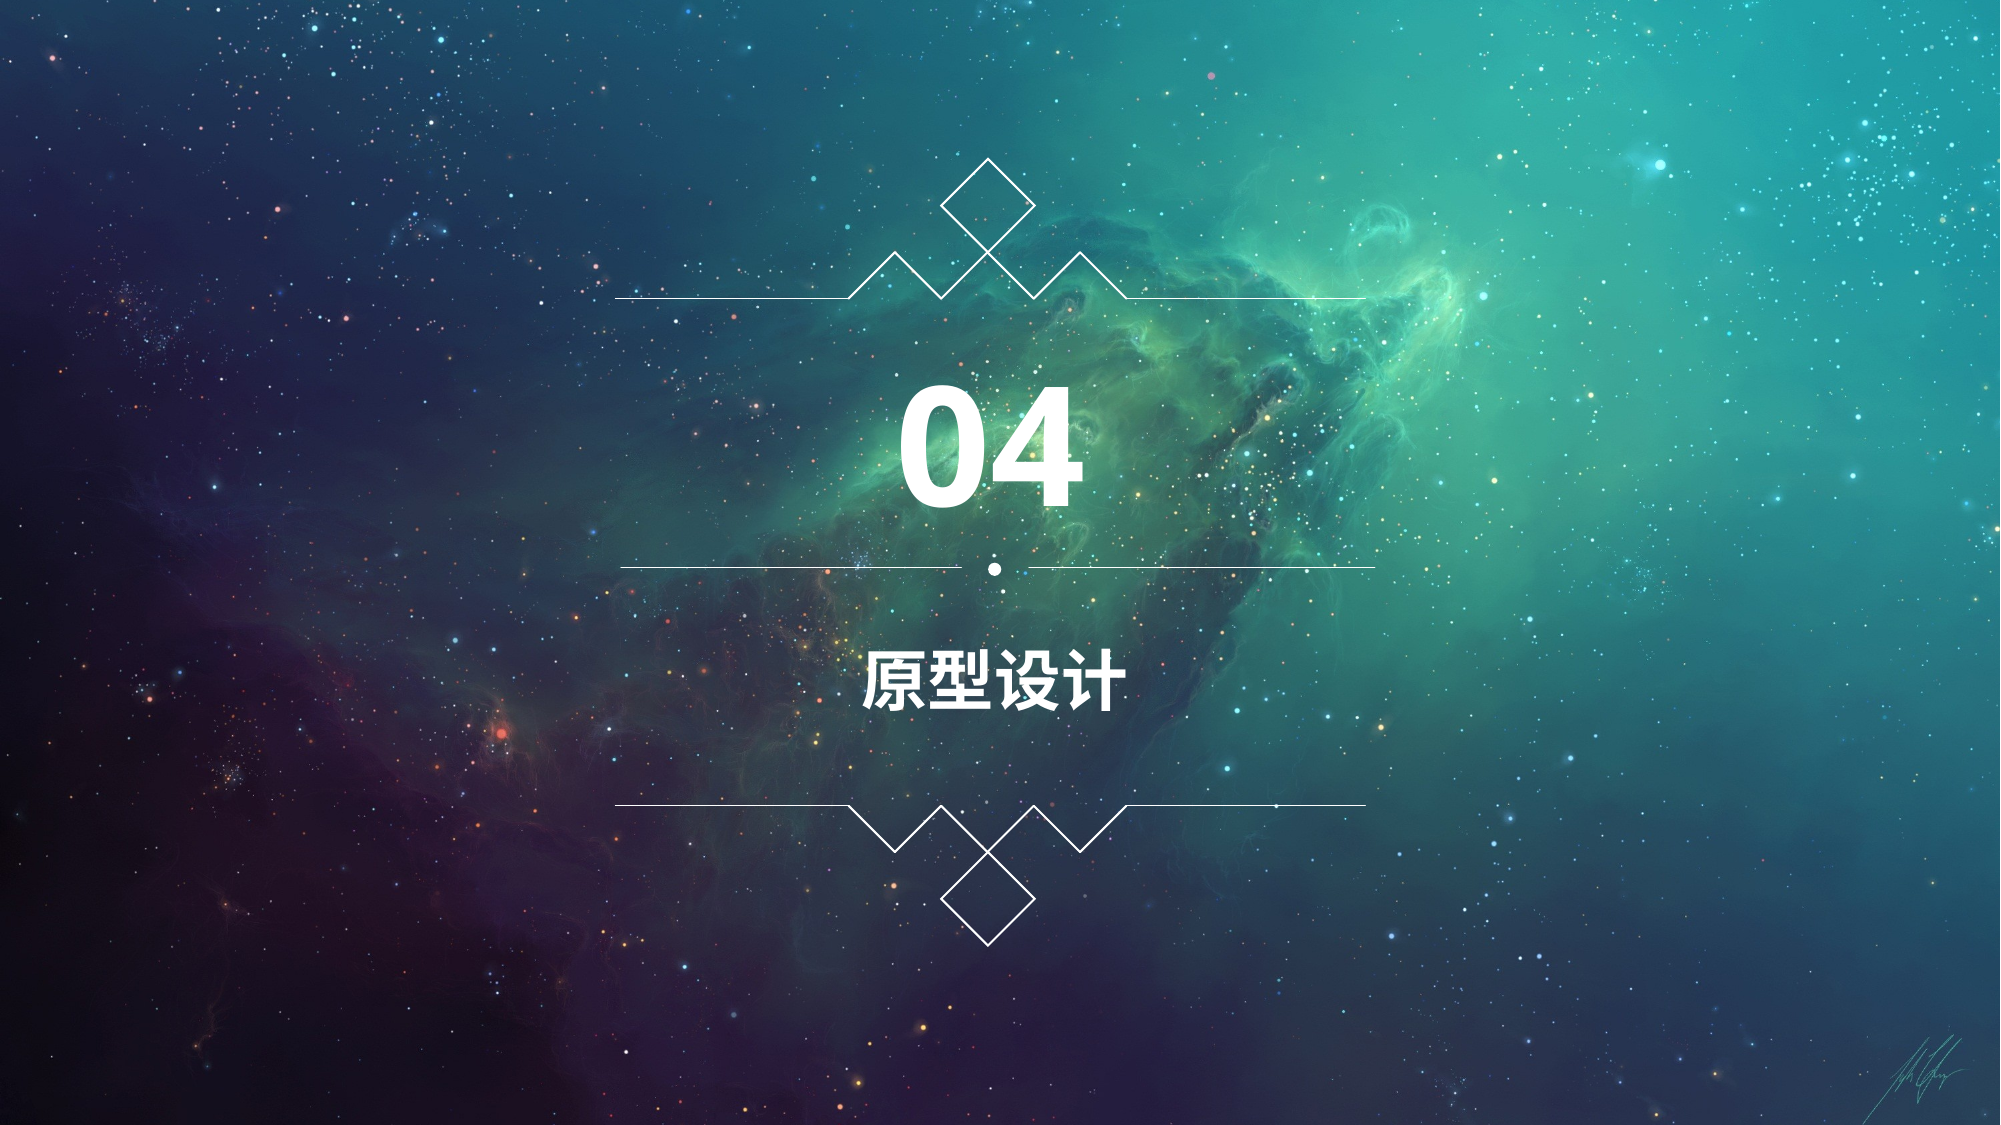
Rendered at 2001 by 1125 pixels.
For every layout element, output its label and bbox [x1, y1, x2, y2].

picture [0, 0, 2000, 1125]
text_box [612, 158, 1377, 946]
